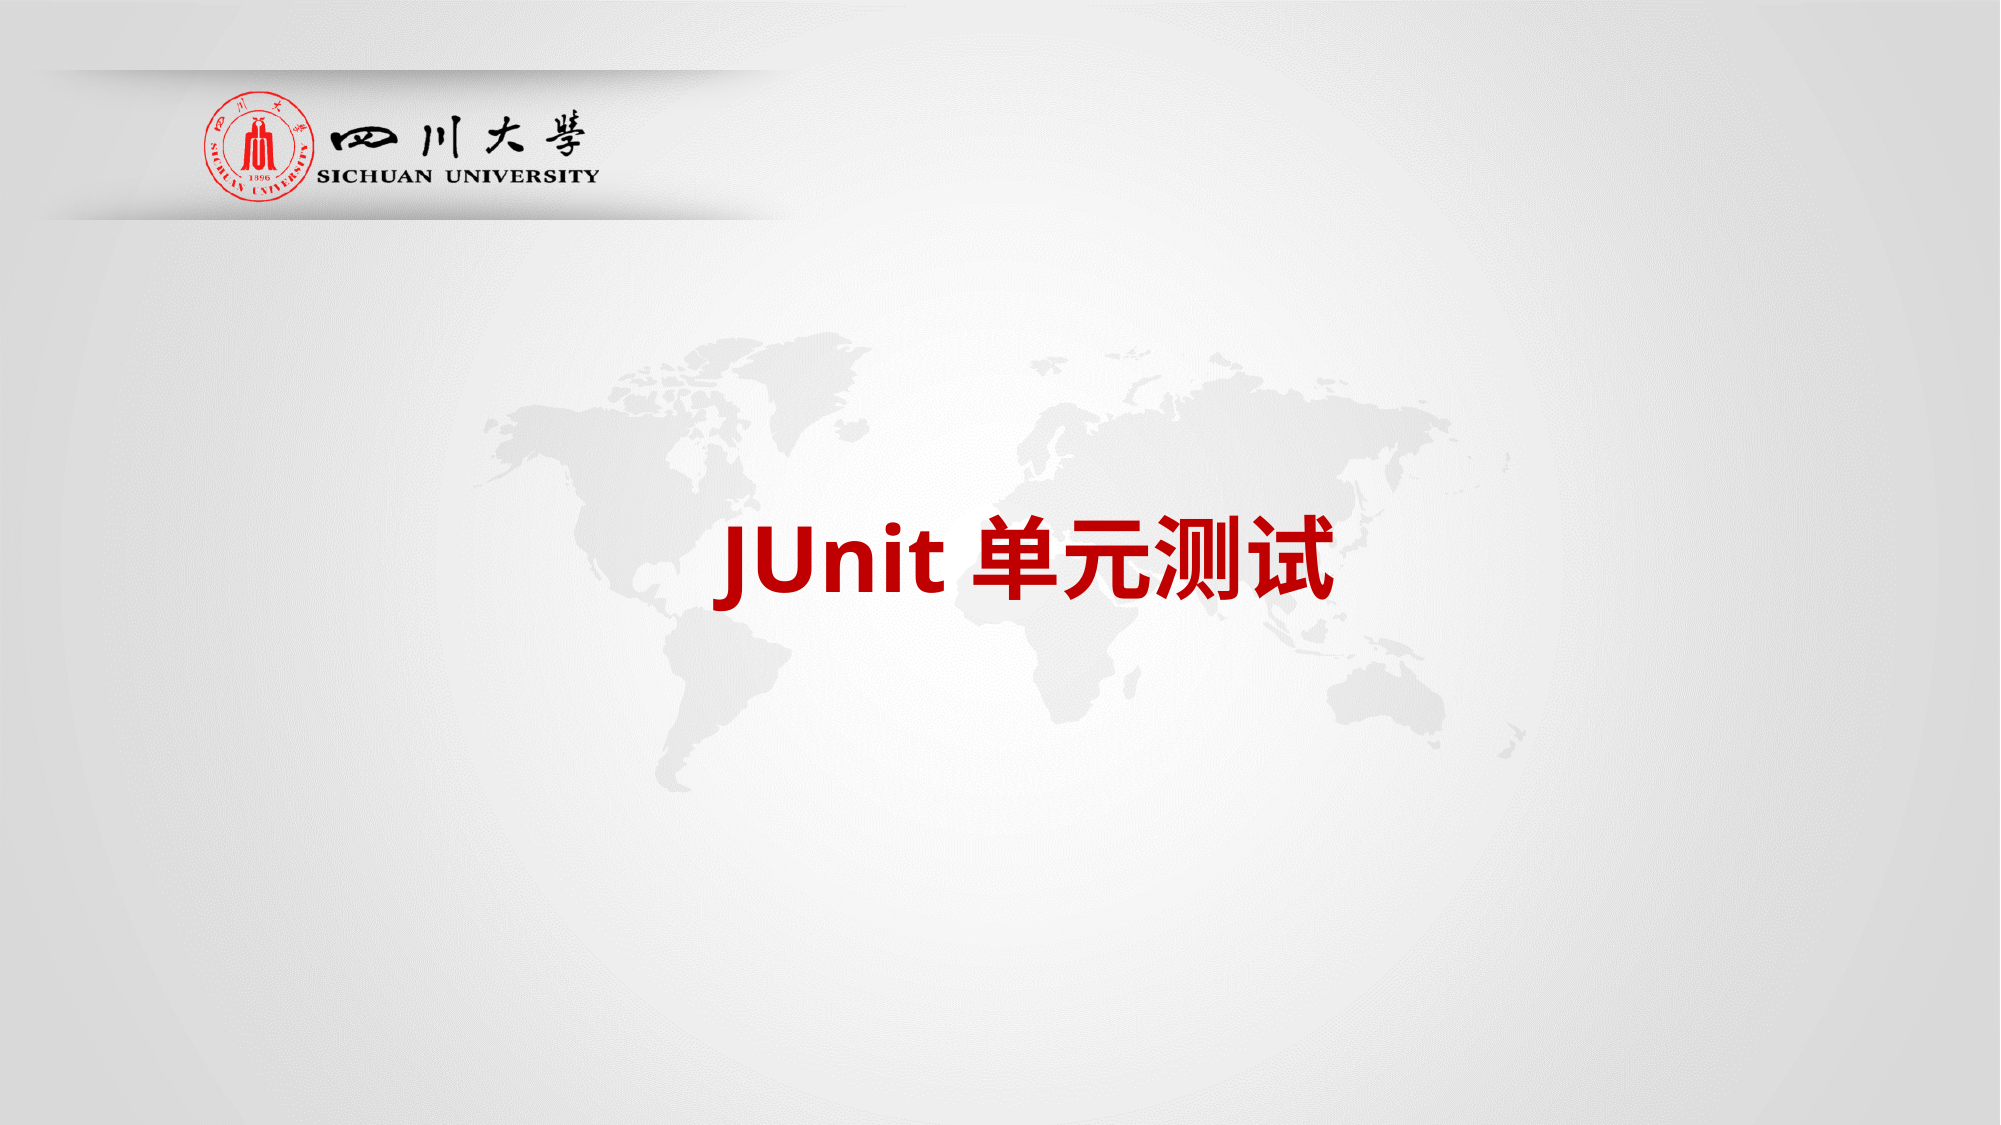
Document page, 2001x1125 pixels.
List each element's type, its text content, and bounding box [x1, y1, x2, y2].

text_box JUnit单元测试 [190, 493, 1867, 619]
picture [0, 0, 2000, 1125]
